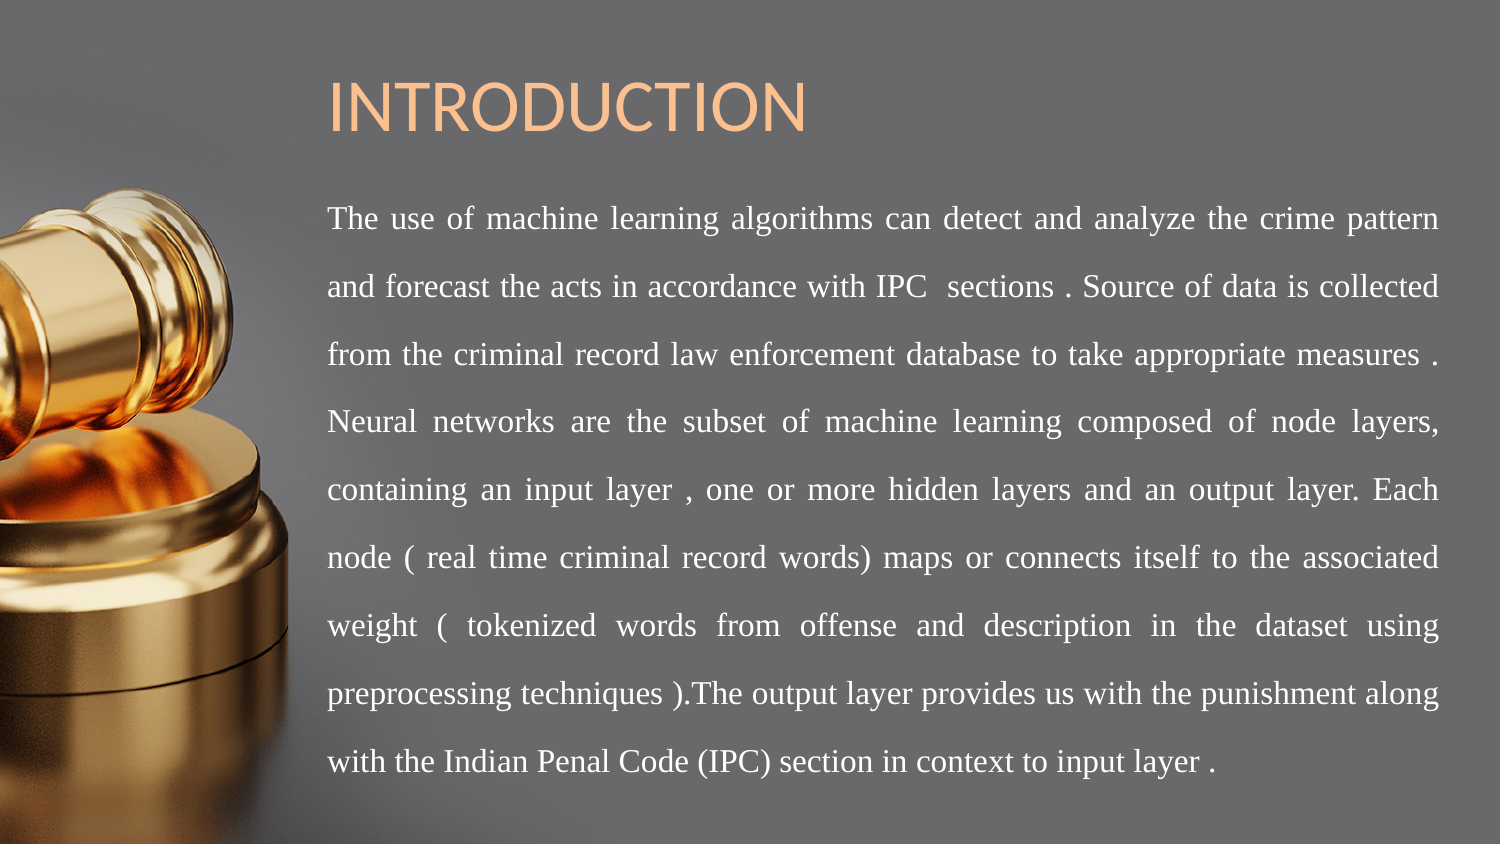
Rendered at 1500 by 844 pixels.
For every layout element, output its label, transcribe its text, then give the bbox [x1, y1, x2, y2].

picture [0, 0, 1500, 844]
title INTRODUCTION [312, 41, 1420, 160]
list The use of machine learning algorithms can detect and analyze the crime pattern and forecast the acts in accordance with IPC sections . Source of data is collected from the criminal record law enforcement database to take appropriate measures . Neural networks are the subset of machine learning composed of node layers, containing an input layer , one or more hidden layers and an output layer. Each node ( real time criminal record words) maps or connects itself to the associated weight ( tokenized words from offense and description in the dataset using preprocessing techniques ).The output layer provides us with the punishment along with the Indian Penal Code (IPC) section in context to input layer . [312, 160, 1457, 737]
